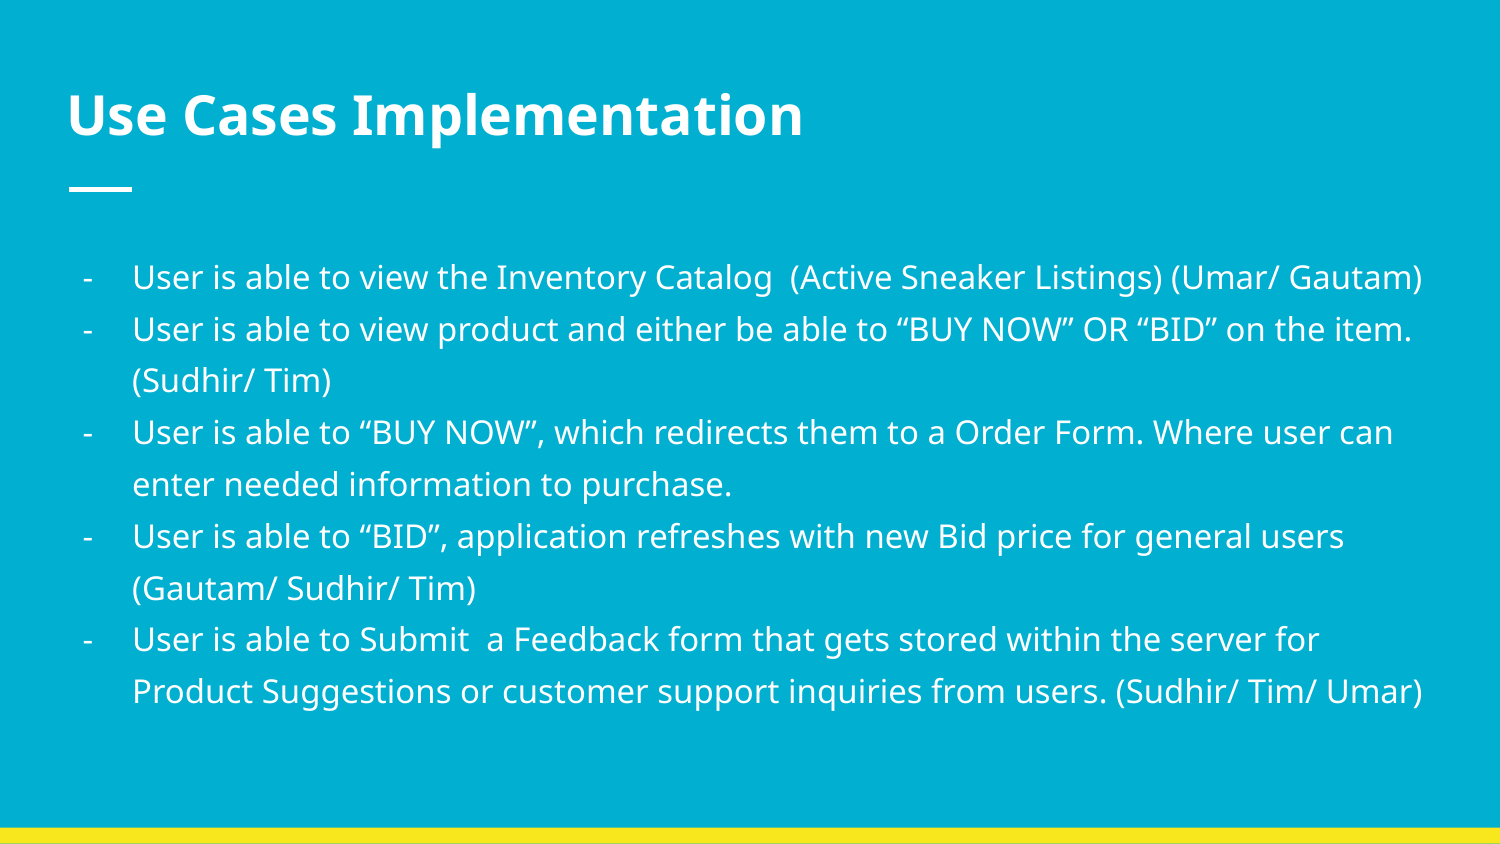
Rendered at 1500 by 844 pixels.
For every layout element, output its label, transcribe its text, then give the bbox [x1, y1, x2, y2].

title Use Cases Implementation [51, 61, 1449, 167]
list User is able to view the Inventory Catalog (Active Sneaker Listings) (Umar/ Gautam) User is able to view product and either be able to “BUY NOW” OR “BID” on the item. (Sudhir/ Tim) User is able to “BUY NOW”, which redirects them to a Order Form. Where user can enter needed information to purchase. User is able to “BID”, application refreshes with new Bid price for general users (Gautam/ Sudhir/ Tim) User is able to Submit a Feedback form that gets stored within the server for Product Suggestions or customer support inquiries from users. (Sudhir/ Tim/ Umar) [51, 232, 1449, 750]
